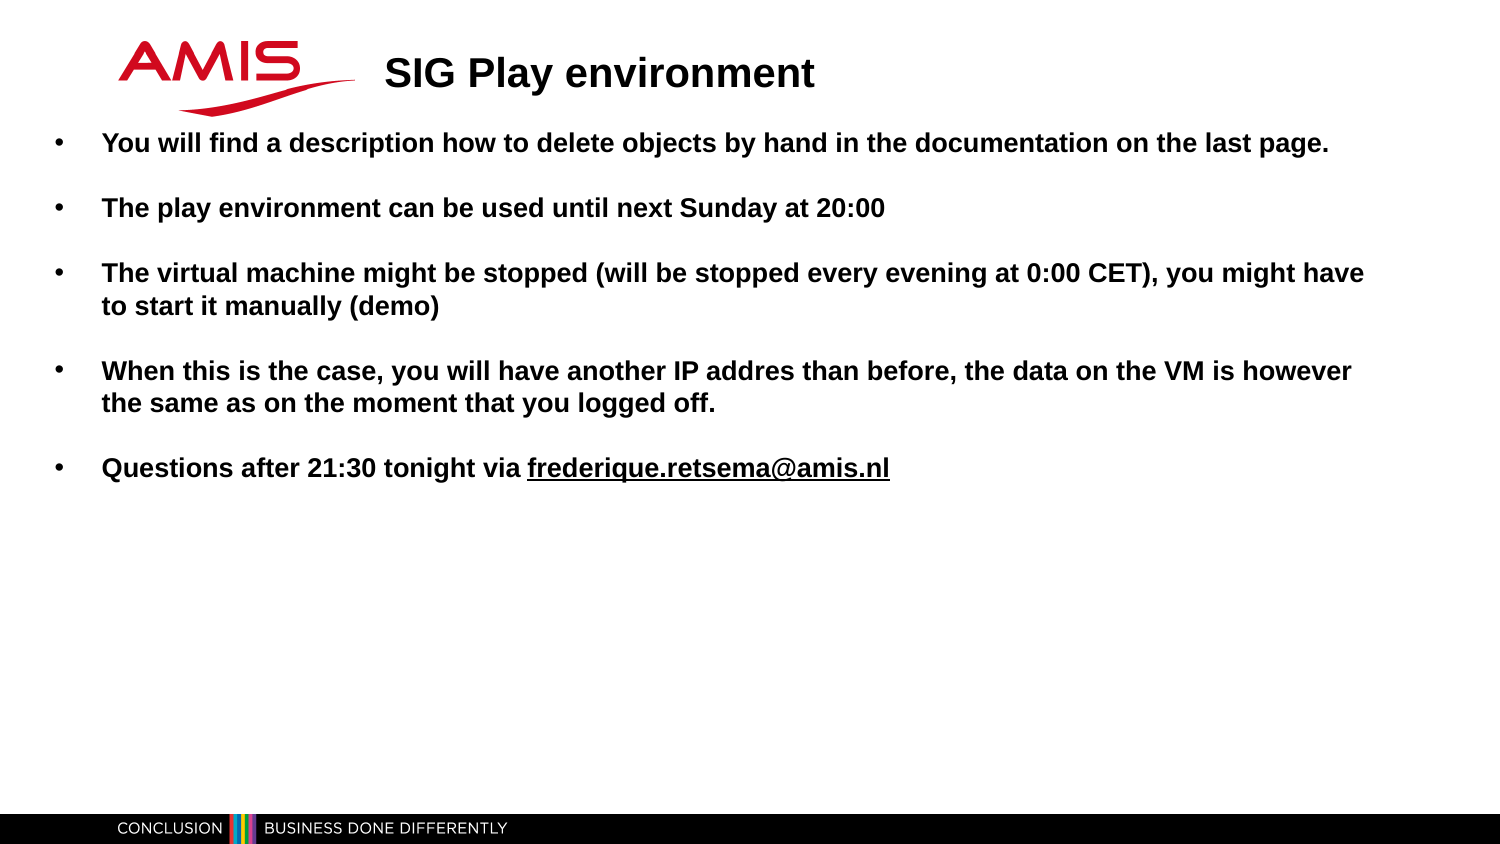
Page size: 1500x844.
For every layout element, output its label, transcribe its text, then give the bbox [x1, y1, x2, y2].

picture [239, 814, 1500, 844]
text_box You will find a description how to delete objects by hand in the documentation on the last page. The play environment can be used until next Sunday at 20:00 The virtual machine might be stopped (will be stopped every evening at 0:00 CET), you might have to start it manually (demo) When this is the case, you will have another IP addres than before, the data on the VM is however the same as on the moment that you logged off. Questions after 21:30 tonight via frederique.retsema@amis.nl [54, 125, 1395, 549]
text_box SIG Play environment [384, 45, 1466, 96]
picture [106, 17, 579, 125]
picture [0, 814, 236, 844]
